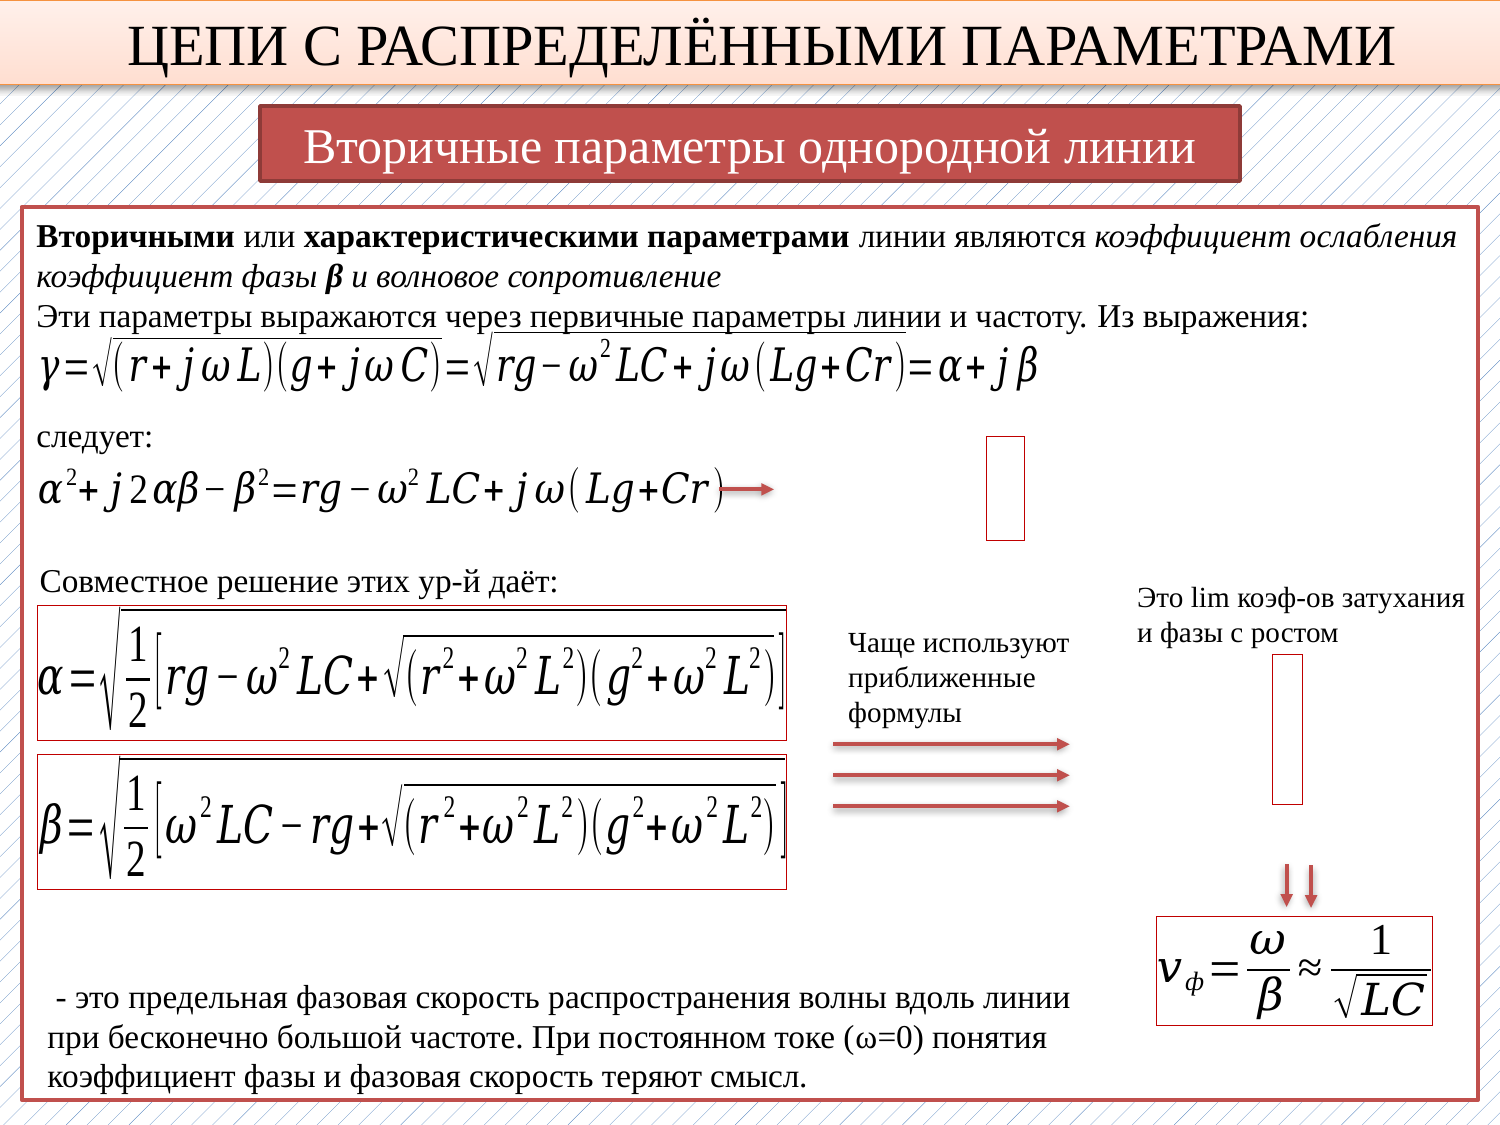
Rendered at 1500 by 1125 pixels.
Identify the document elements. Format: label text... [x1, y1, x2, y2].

text_box Вторичные параметры однородной линии [258, 104, 1242, 183]
text_box [0, 1, 1500, 75]
text_box Чаще используют приближенные формулы [833, 616, 1096, 736]
text_box Совместное решение этих ур-й даёт: [24, 552, 575, 607]
text_box ЦЕПИ С РАСПРЕДЕЛЁННЫМИ ПАРАМЕТРАМИ [0, 75, 1500, 85]
